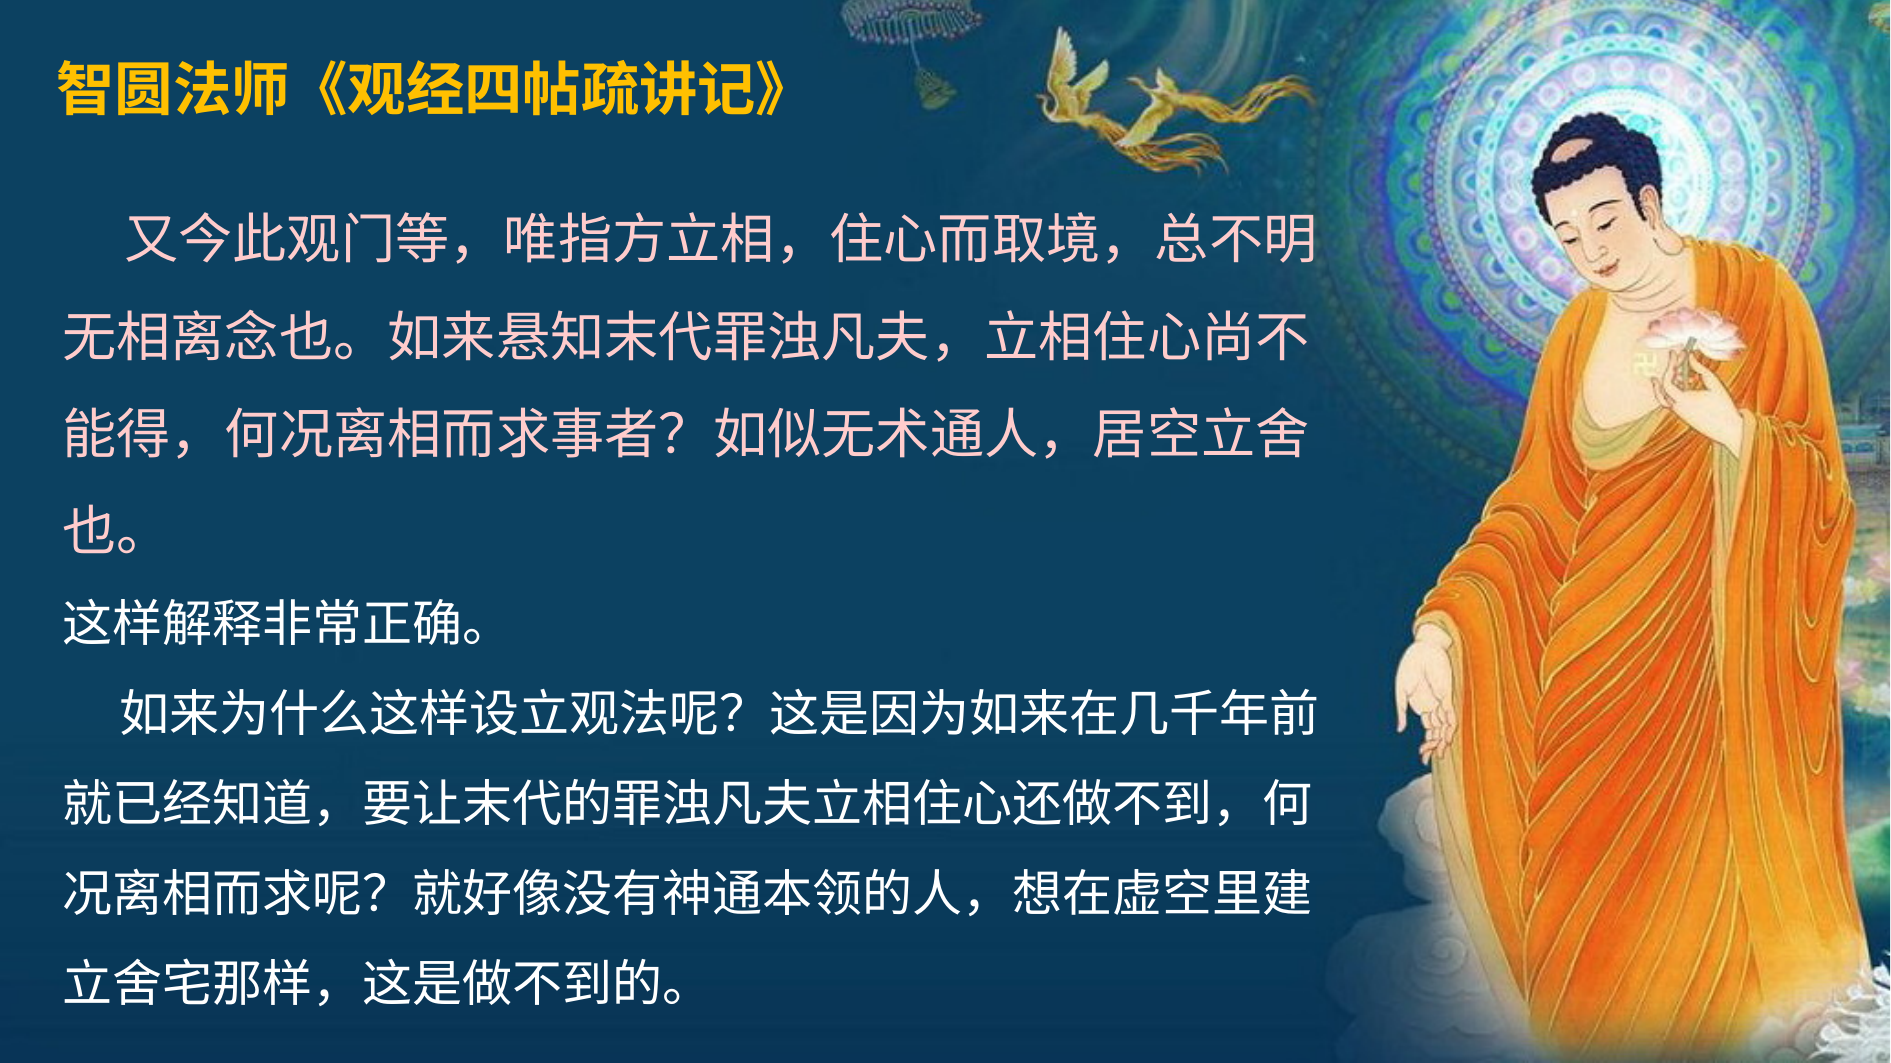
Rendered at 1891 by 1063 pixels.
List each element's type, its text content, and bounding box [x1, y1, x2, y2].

text_box 智圆法师《观经四帖疏讲记》 [42, 9, 946, 129]
picture [0, 0, 1891, 1063]
text_box 又今此观门等，唯指方立相，住心而取境，总不明无相离念也。如来悬知末代罪浊凡夫，立相住心尚不能得，何况离相而求事者？如似无术通人，居空立舍也。 这样解释非常正确。 如来为什么这样设立观法呢？这是因为如来在几千年前就已经知道，要让末代的罪浊凡夫立相住心还做不到，何况离相而求呢？就好像没有神通本领的人，想在虚空里建立舍宅那样，这是做不到的。 [47, 164, 1335, 1019]
